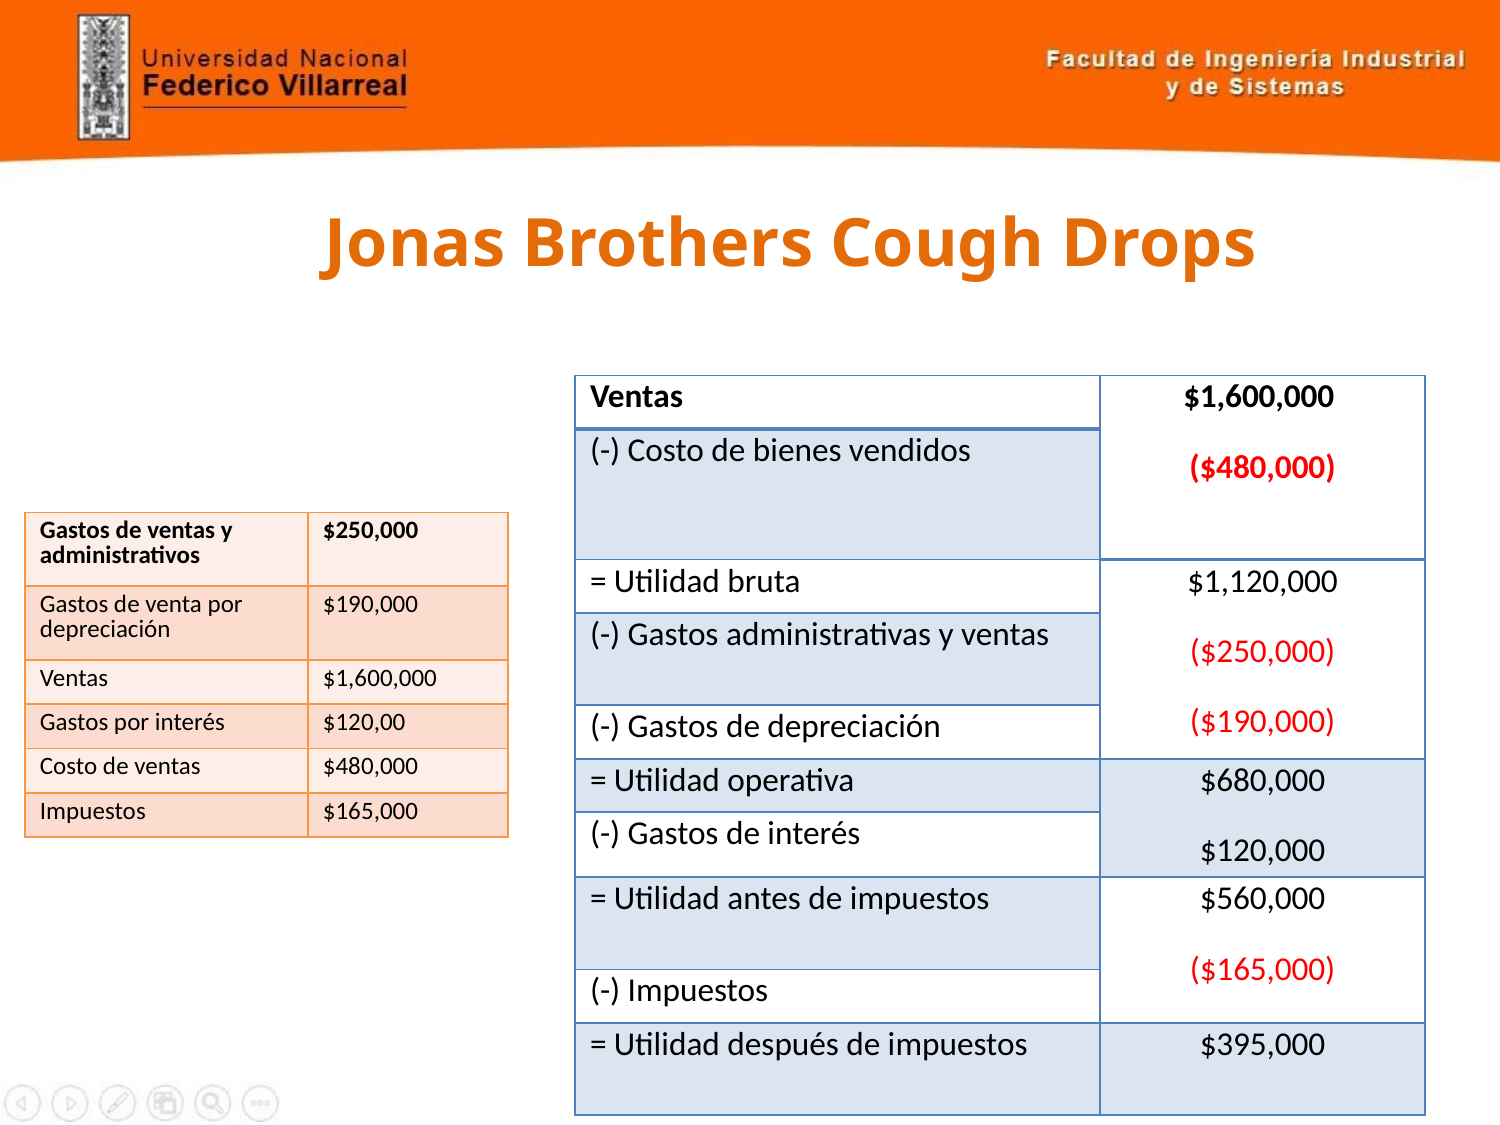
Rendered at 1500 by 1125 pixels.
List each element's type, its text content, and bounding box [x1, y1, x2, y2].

table_cell (-) Costo de bienes vendidos [576, 431, 1099, 559]
table_cell $480,000 [309, 749, 507, 792]
table_cell $395,000 [1101, 1024, 1424, 1114]
table_cell Gastos por interés [26, 705, 307, 748]
table_cell Ventas [26, 661, 307, 703]
table_header $1,600,000 ($480,000) [1101, 376, 1424, 558]
table_header Gastos de ventas y administrativos [26, 513, 307, 585]
table_cell $120,00 [309, 705, 507, 748]
table_cell $1,600,000 [309, 661, 507, 703]
table_header $250,000 [309, 513, 507, 585]
picture [0, 0, 1500, 1122]
table_cell $560,000 ($165,000) [1101, 878, 1424, 1022]
table_cell Costo de ventas [26, 749, 307, 792]
text_box Jonas Brothers Cough Drops [324, 200, 1264, 281]
table_cell = Utilidad después de impuestos [576, 1024, 1099, 1114]
table_cell $165,000 [309, 794, 507, 836]
table_cell = Utilidad operativa [576, 760, 1099, 811]
table_cell (-) Impuestos [576, 970, 1099, 1022]
table_header Ventas [576, 376, 1099, 427]
table_cell Gastos de venta por depreciación [26, 587, 307, 659]
table_cell = Utilidad antes de impuestos [576, 878, 1099, 969]
table_cell = Utilidad bruta [576, 560, 1099, 612]
table_cell $680,000 $120,000 [1101, 760, 1424, 876]
table_cell (-) Gastos de interés [576, 813, 1099, 876]
table_cell $1,120,000 ($250,000) ($190,000) [1101, 561, 1424, 758]
table_cell Impuestos [26, 794, 307, 836]
table_cell (-) Gastos de depreciación [576, 706, 1099, 758]
table_cell $190,000 [309, 587, 507, 659]
table_cell (-) Gastos administrativas y ventas [576, 614, 1099, 704]
